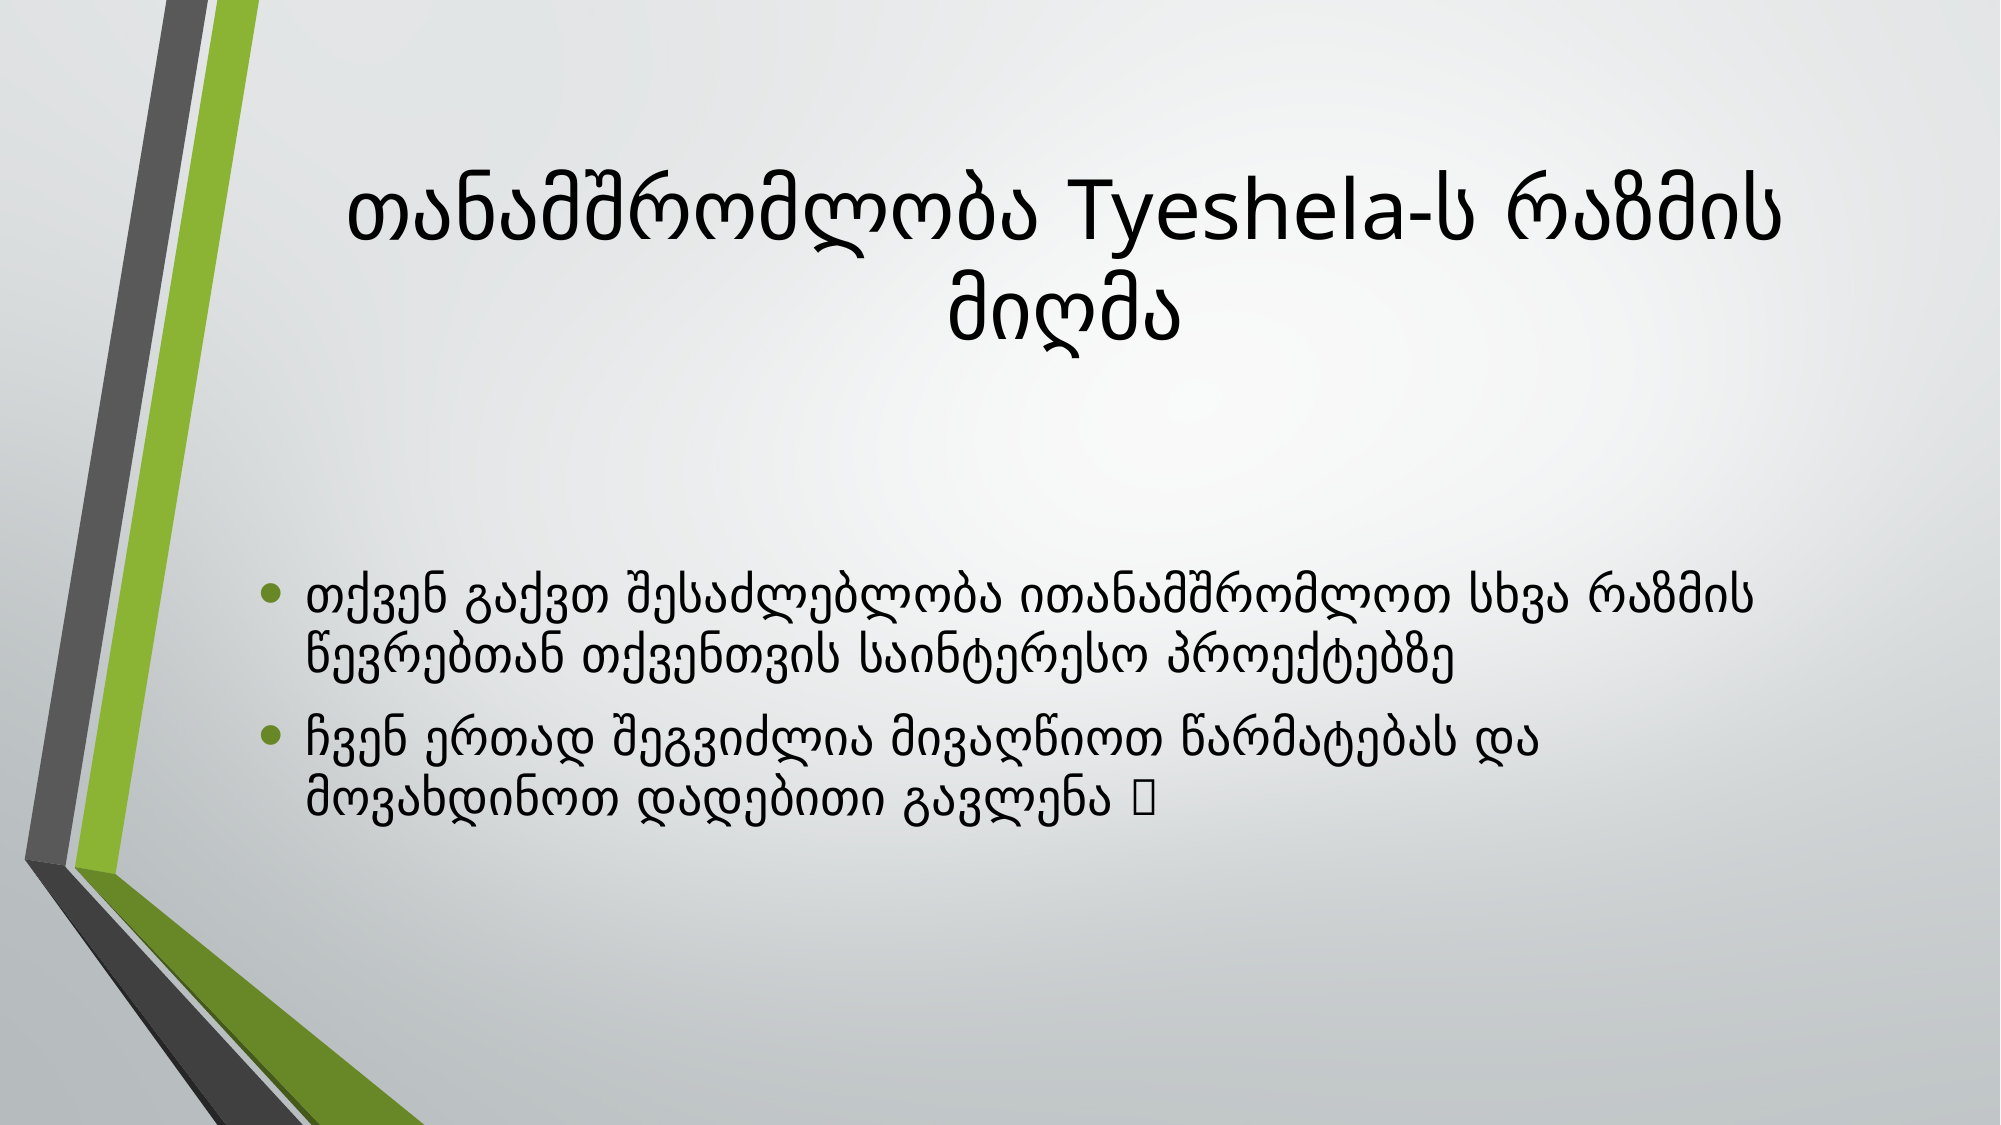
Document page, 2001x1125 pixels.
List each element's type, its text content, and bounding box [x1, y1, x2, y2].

title თანამშრომლობა Tyeshela-ს რაზმის მიღმა [243, 112, 1887, 400]
list თქვენ გაქვთ შესაძლებლობა ითანამშრომლოთ სხვა რაზმის წევრებთან თქვენთვის საინტერესო პროექტებზე ჩვენ ერთად შეგვიძლია მივაღწიოთ წარმატებას და მოვახდინოთ დადებითი გავლენა 🌟 [243, 437, 1887, 950]
